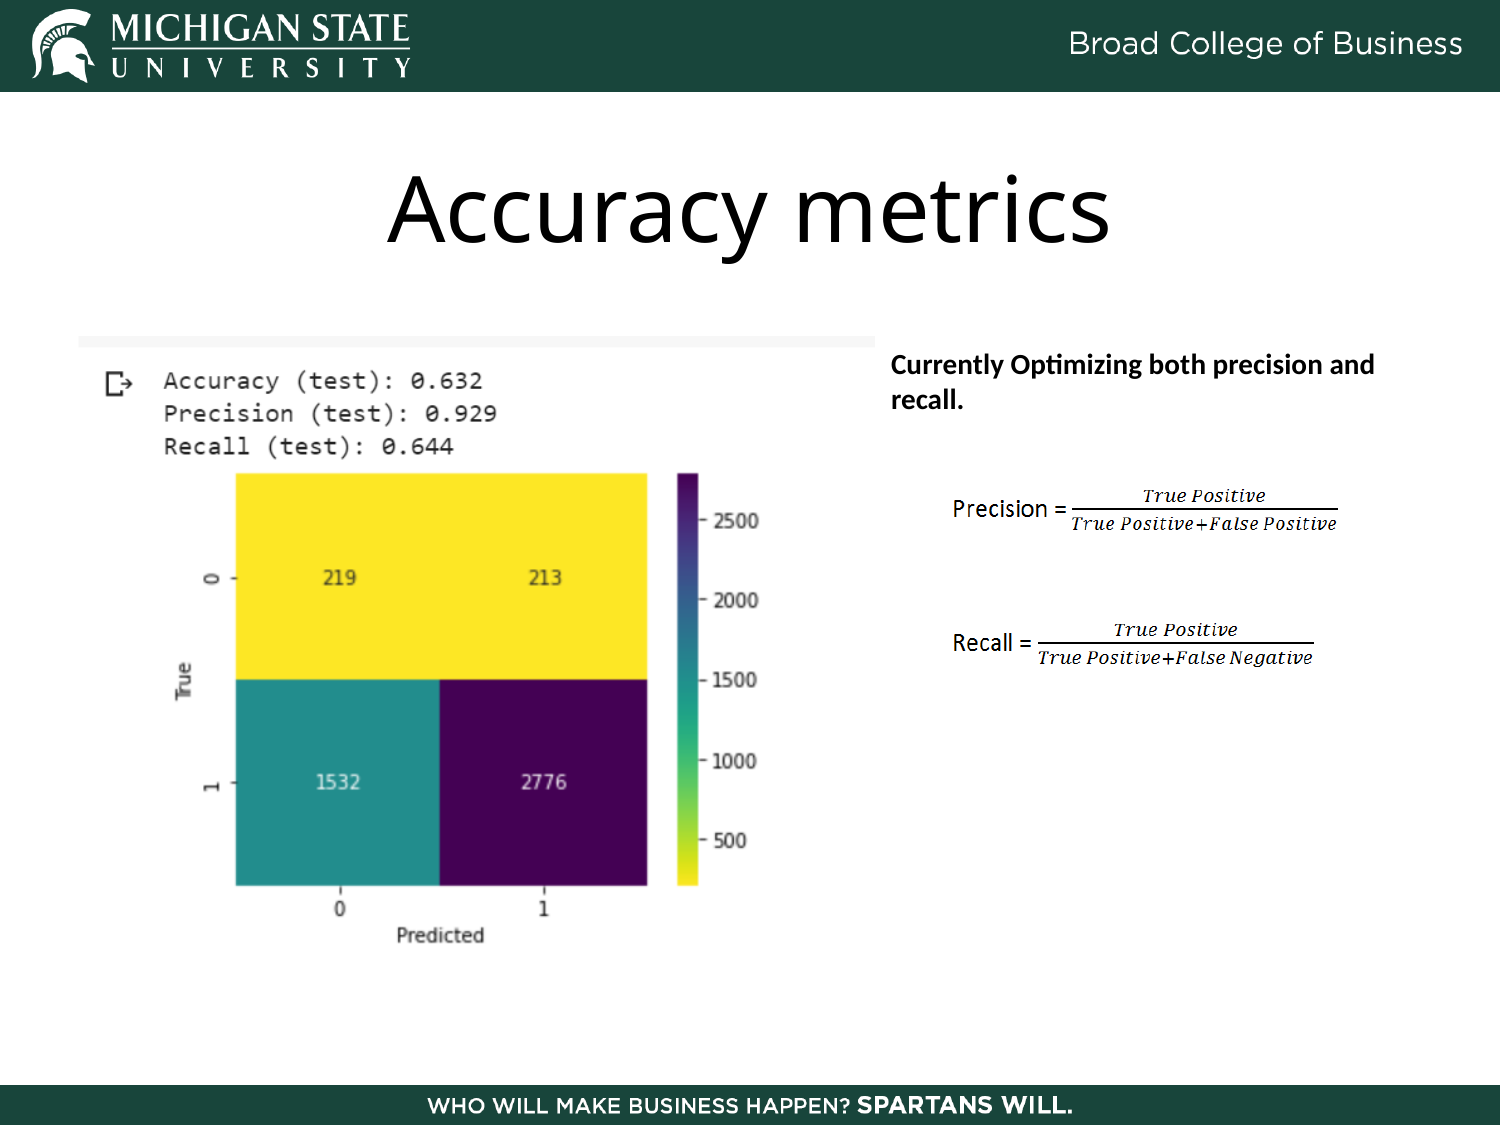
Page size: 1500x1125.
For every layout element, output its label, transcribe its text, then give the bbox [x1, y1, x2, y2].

picture [944, 477, 1356, 678]
picture [74, 336, 876, 1007]
list Currently Optimizing both precision and recall. [75, 337, 1425, 1025]
picture [0, 1085, 1500, 1125]
title Accuracy metrics [75, 112, 1425, 300]
picture [0, 0, 1500, 92]
